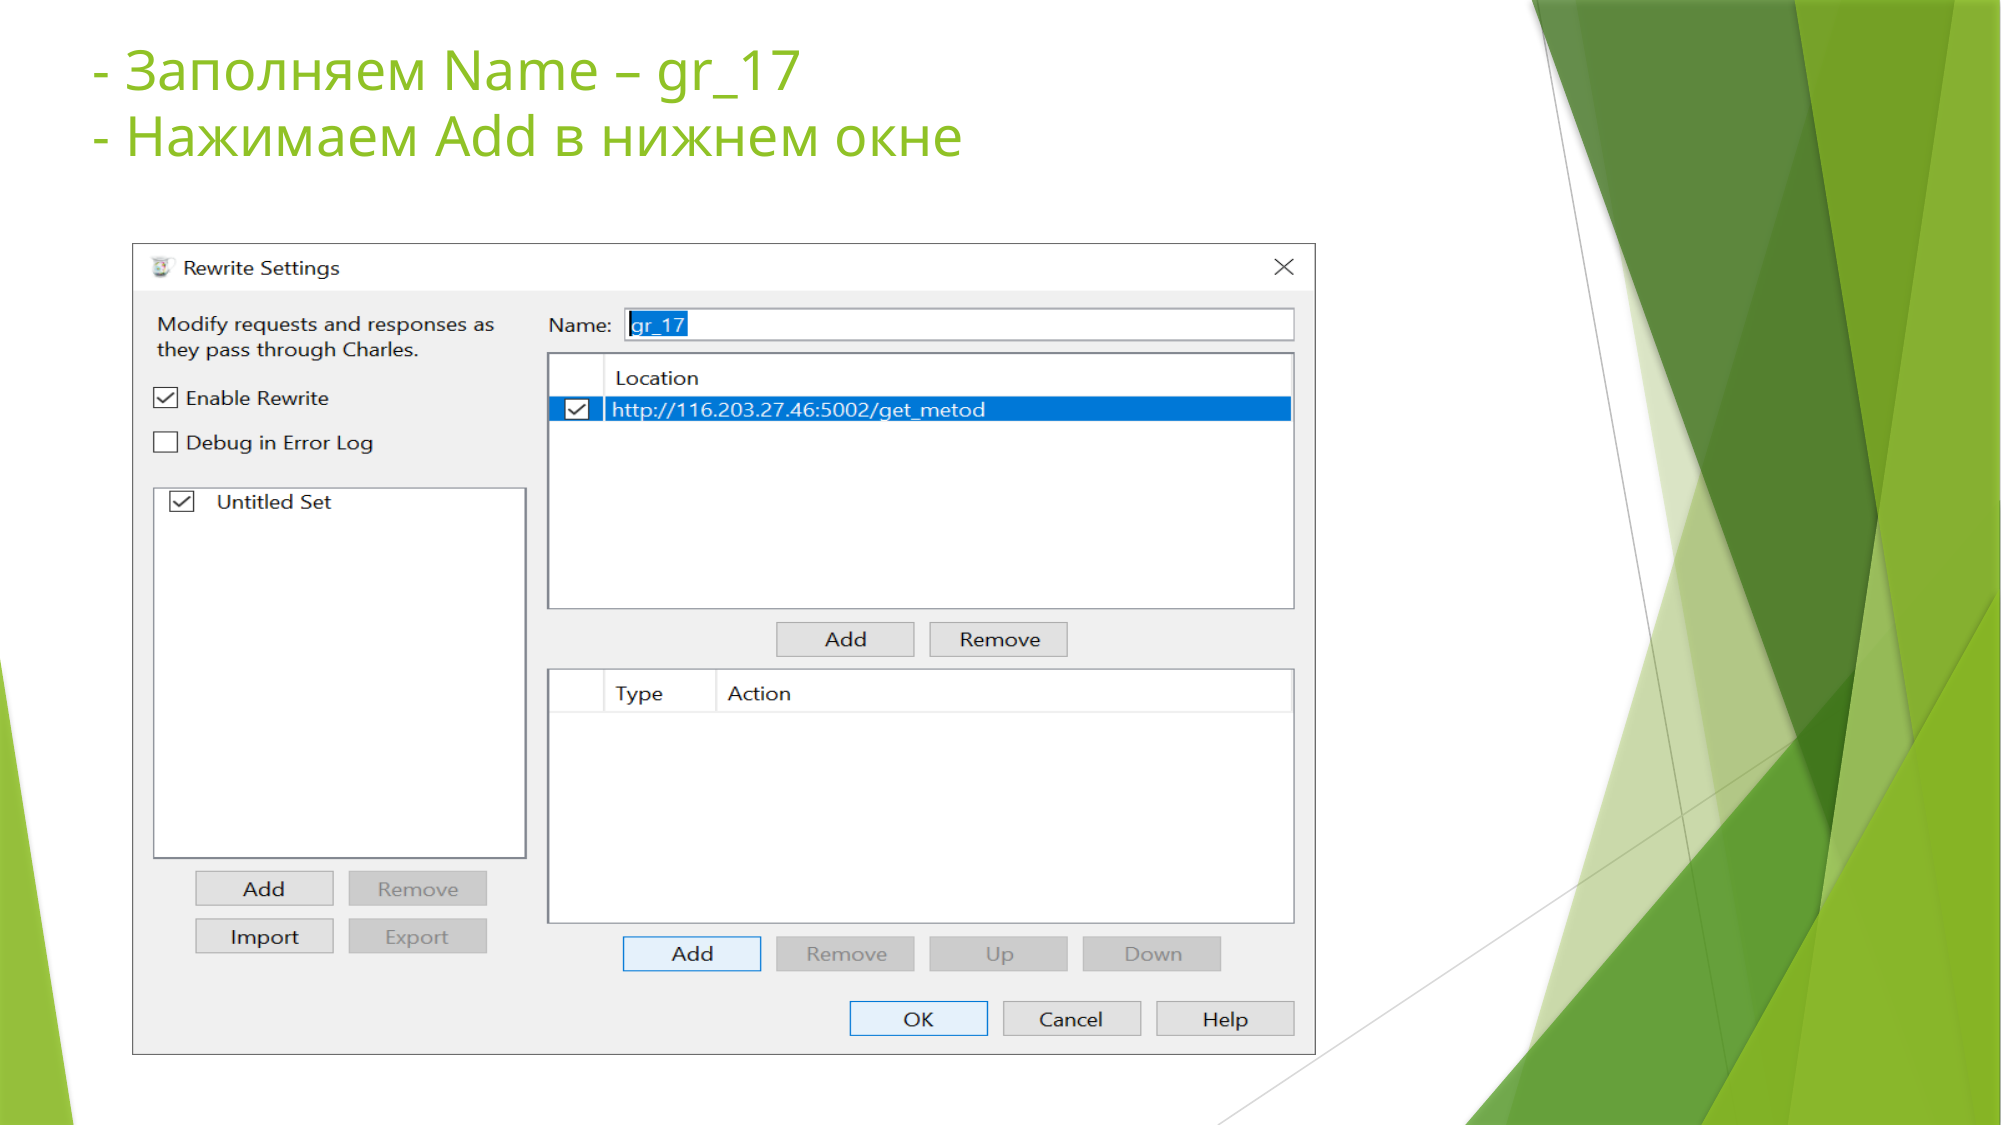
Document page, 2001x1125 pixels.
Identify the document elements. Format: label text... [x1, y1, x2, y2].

title - Заполняем Name – gr_17 - Нажимаем Add в нижнем окне [77, 27, 1489, 244]
picture [132, 243, 1316, 1056]
